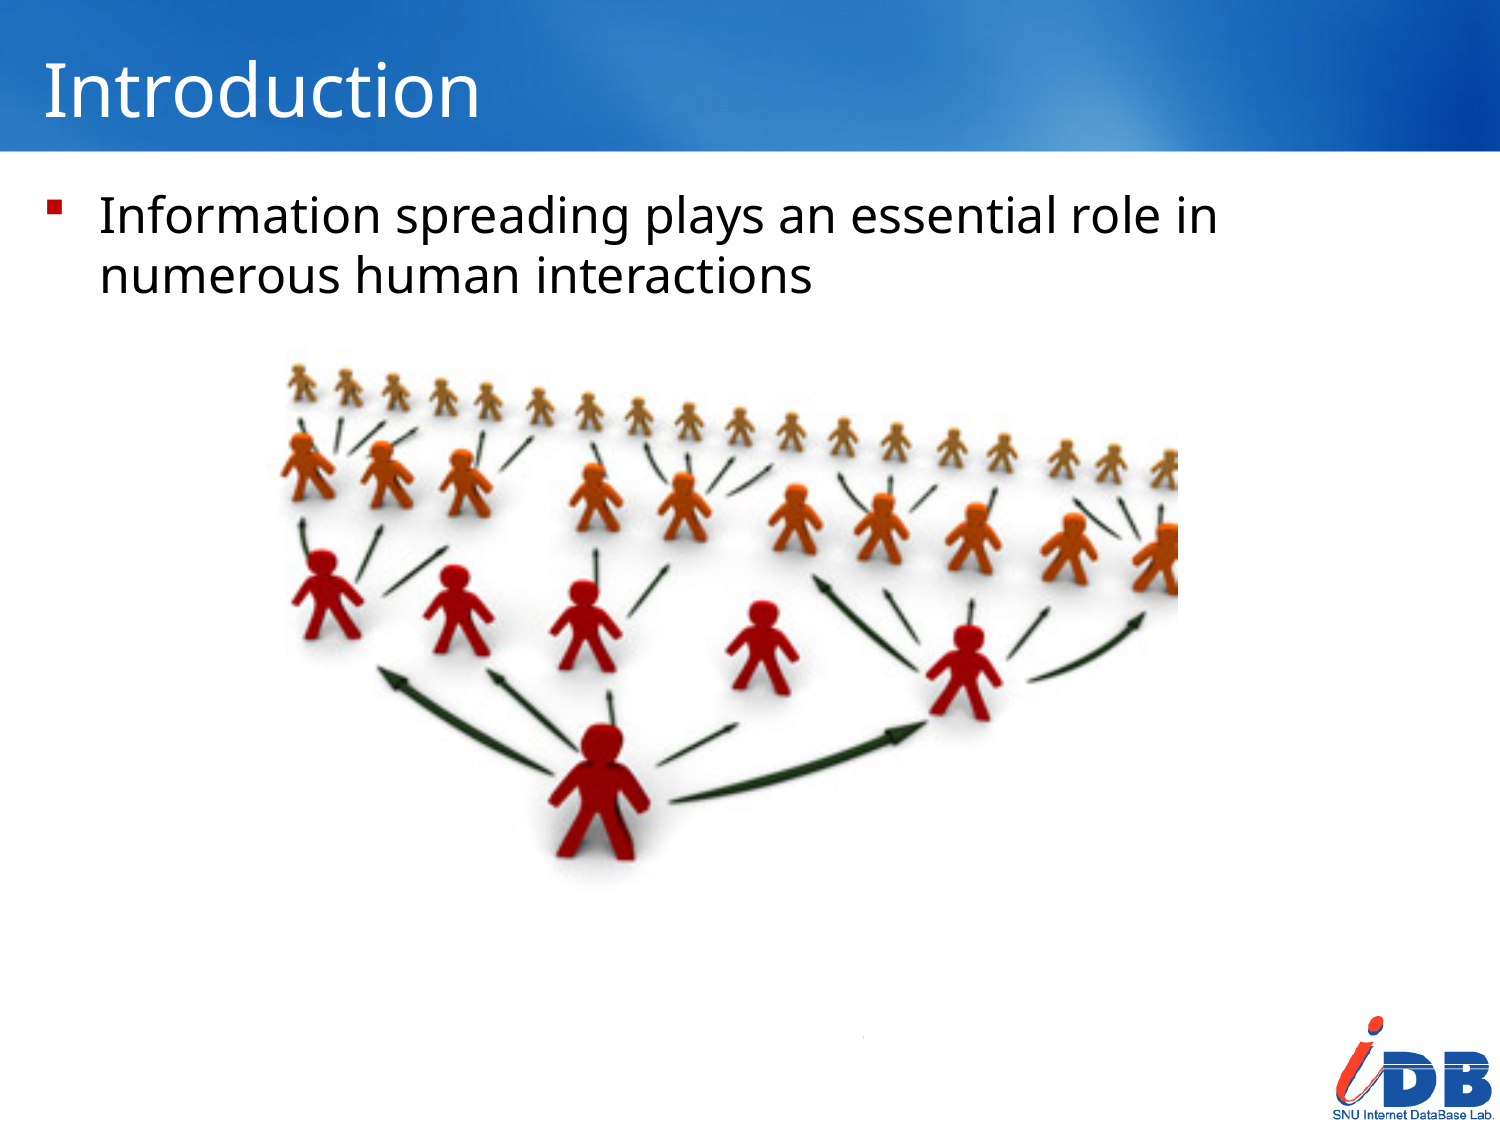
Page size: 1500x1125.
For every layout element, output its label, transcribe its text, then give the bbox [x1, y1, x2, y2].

list Information spreading plays an essential role in numerous human interactions [28, 175, 1472, 1067]
title Introduction [28, 23, 1472, 153]
picture [0, 0, 1500, 1125]
